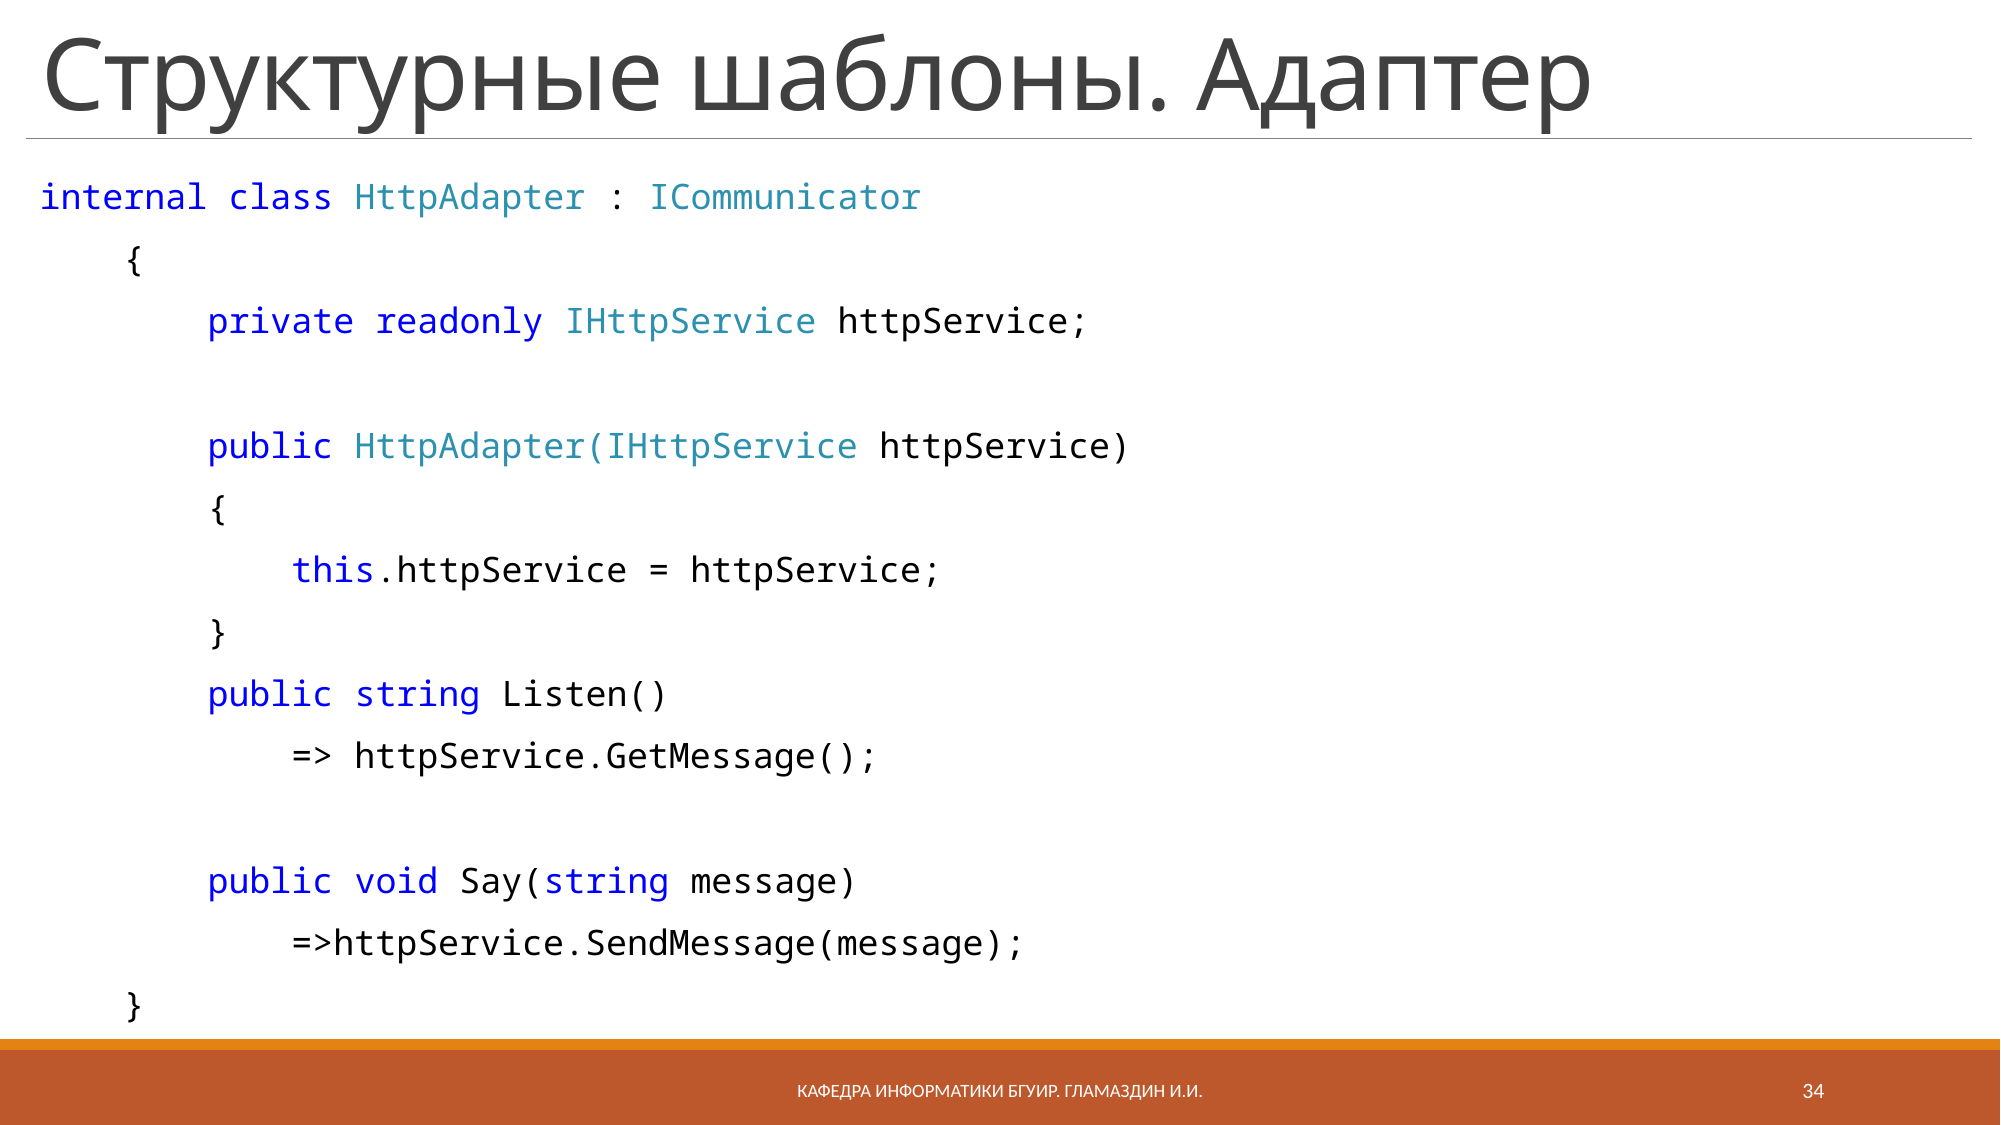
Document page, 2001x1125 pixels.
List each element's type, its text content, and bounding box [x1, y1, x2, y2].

slide_number 34 [1624, 1059, 1840, 1120]
title Структурные шаблоны. Адаптер [25, 14, 1972, 139]
footer Кафедра информатики бгуир. Гламаздин И.и. [604, 1059, 1396, 1120]
list internal class HttpAdapter : ICommunicator { private readonly IHttpService httpService; public HttpAdapter(IHttpService httpService) { this.httpService = httpService; } public string Listen() => httpService.GetMessage(); public void Say(string message) =>httpService.SendMessage(message); } [25, 171, 1972, 1034]
